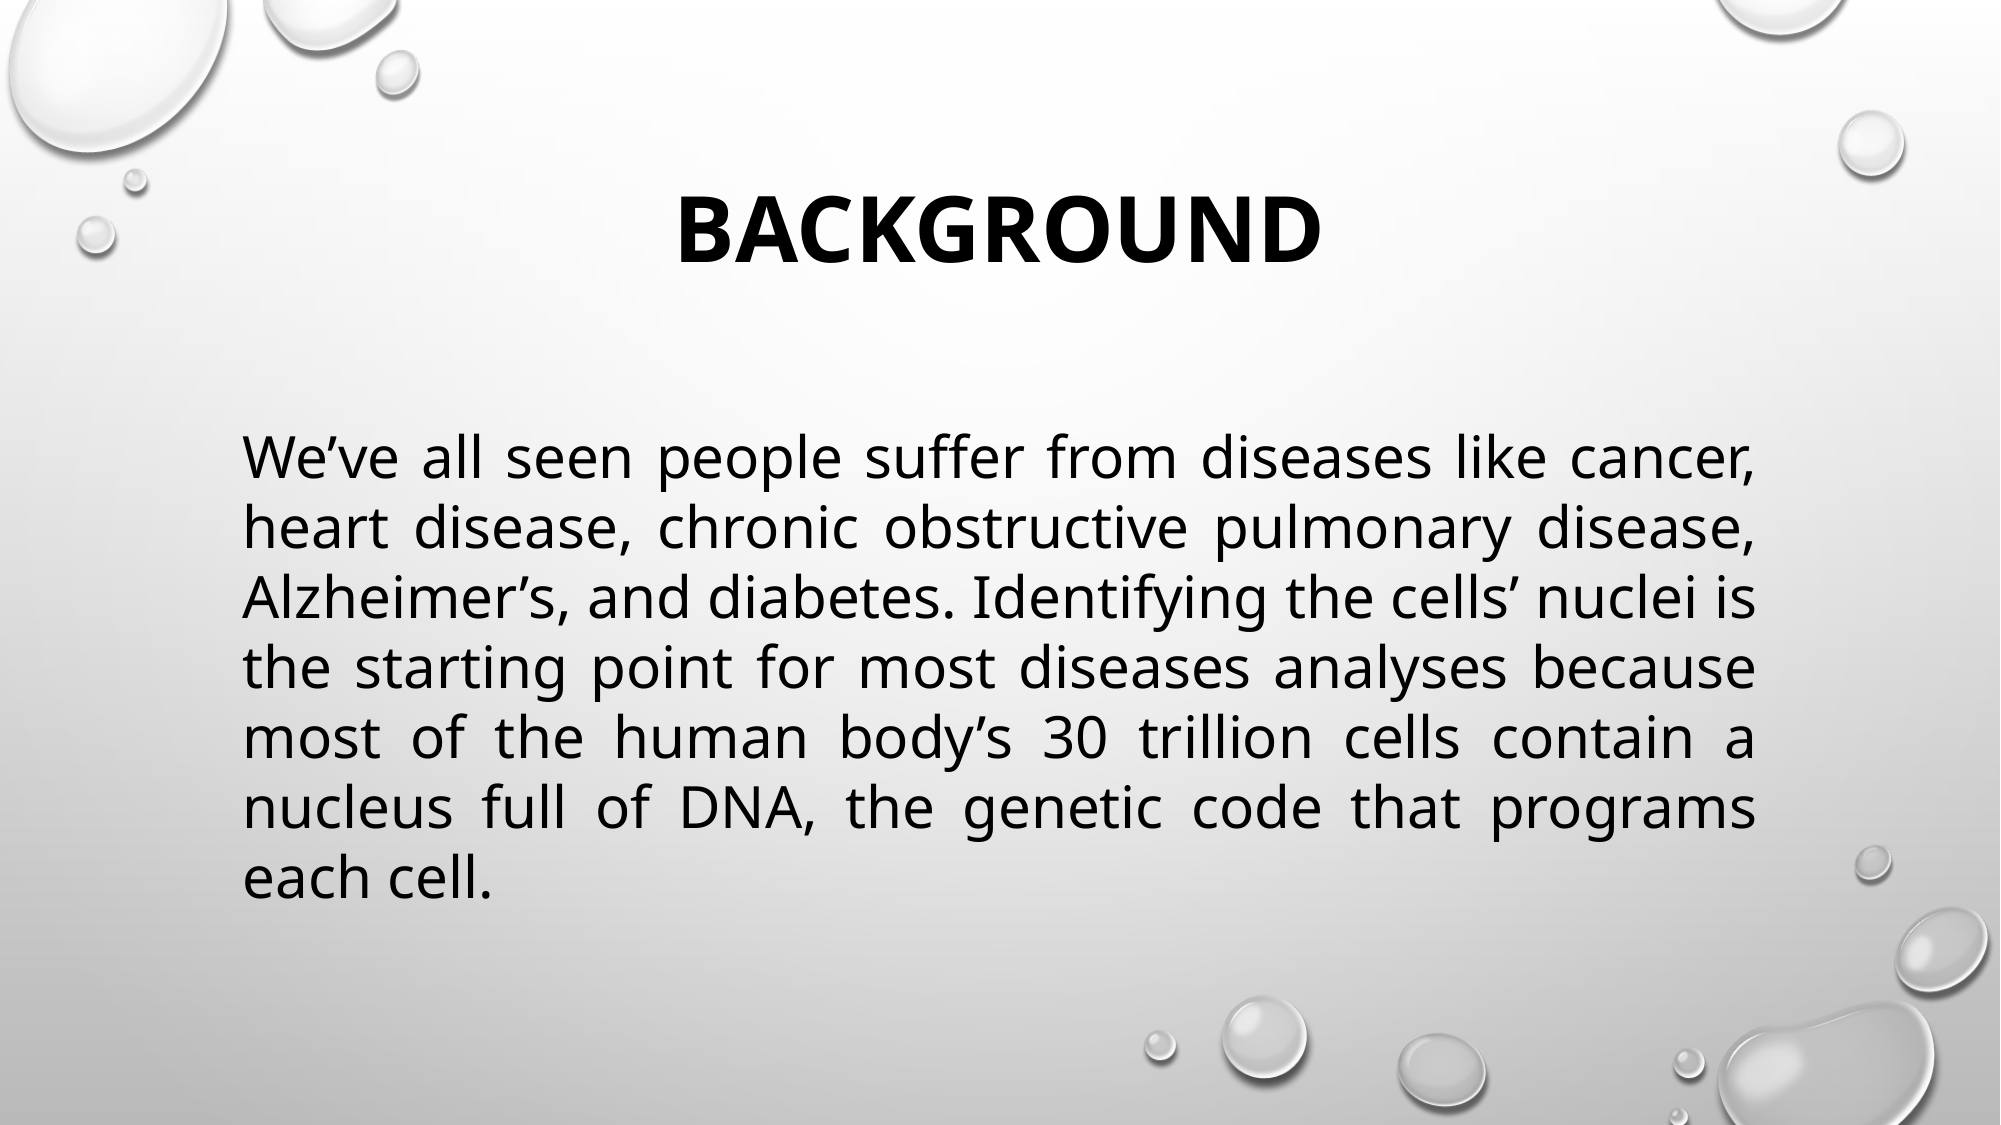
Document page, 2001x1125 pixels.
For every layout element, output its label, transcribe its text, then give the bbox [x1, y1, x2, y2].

picture [0, 0, 2000, 1125]
title Background [149, 101, 1851, 364]
text_box We’ve all seen people suffer from diseases like cancer, heart disease, chronic obstructive pulmonary disease, Alzheimer’s, and diabetes. Identifying the cells’ nuclei is the starting point for most diseases analyses because most of the human body’s 30 trillion cells contain a nucleus full of DNA, the genetic code that programs each cell. [227, 413, 1773, 918]
